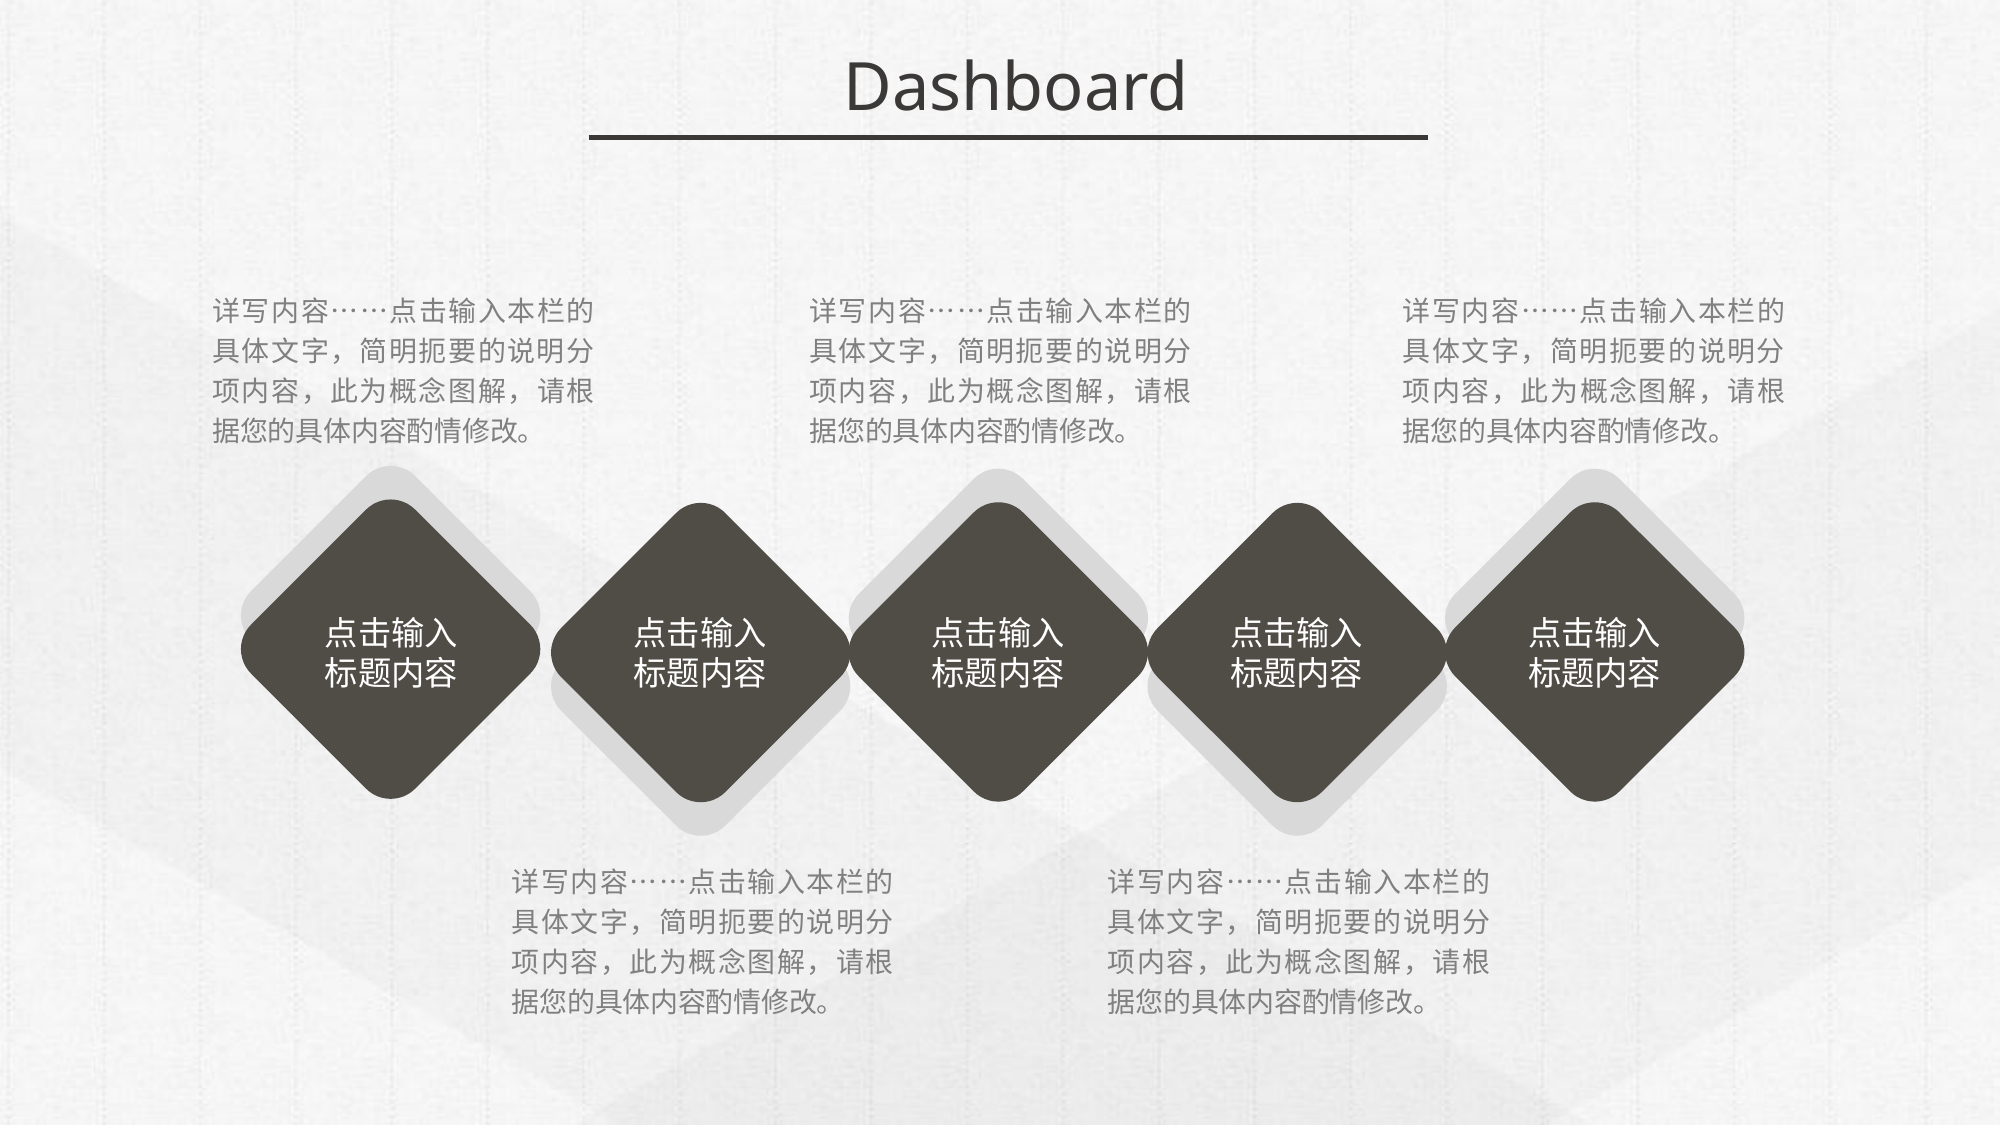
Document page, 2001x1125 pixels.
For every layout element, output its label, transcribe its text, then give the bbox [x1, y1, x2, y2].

text_box 详写内容……点击输入本栏的具体文字，简明扼要的说明分项内容，此为概念图解，请根据您的具体内容酌情修改。 [809, 286, 1192, 447]
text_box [882, 502, 1115, 768]
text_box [274, 499, 507, 766]
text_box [1478, 502, 1711, 768]
text_box 详写内容……点击输入本栏的具体文字，简明扼要的说明分项内容，此为概念图解，请根据您的具体内容酌情修改。 [511, 857, 894, 1018]
text_box 详写内容……点击输入本栏的具体文字，简明扼要的说明分项内容，此为概念图解，请根据您的具体内容酌情修改。 [1107, 857, 1490, 1018]
text_box 详写内容……点击输入本栏的具体文字，简明扼要的说明分项内容，此为概念图解，请根据您的具体内容酌情修改。 [1402, 286, 1785, 447]
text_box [1181, 536, 1414, 803]
picture [0, 0, 2000, 1125]
text_box 详写内容……点击输入本栏的具体文字，简明扼要的说明分项内容，此为概念图解，请根据您的具体内容酌情修改。 [212, 286, 595, 447]
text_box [584, 536, 817, 803]
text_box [561, 36, 1472, 138]
